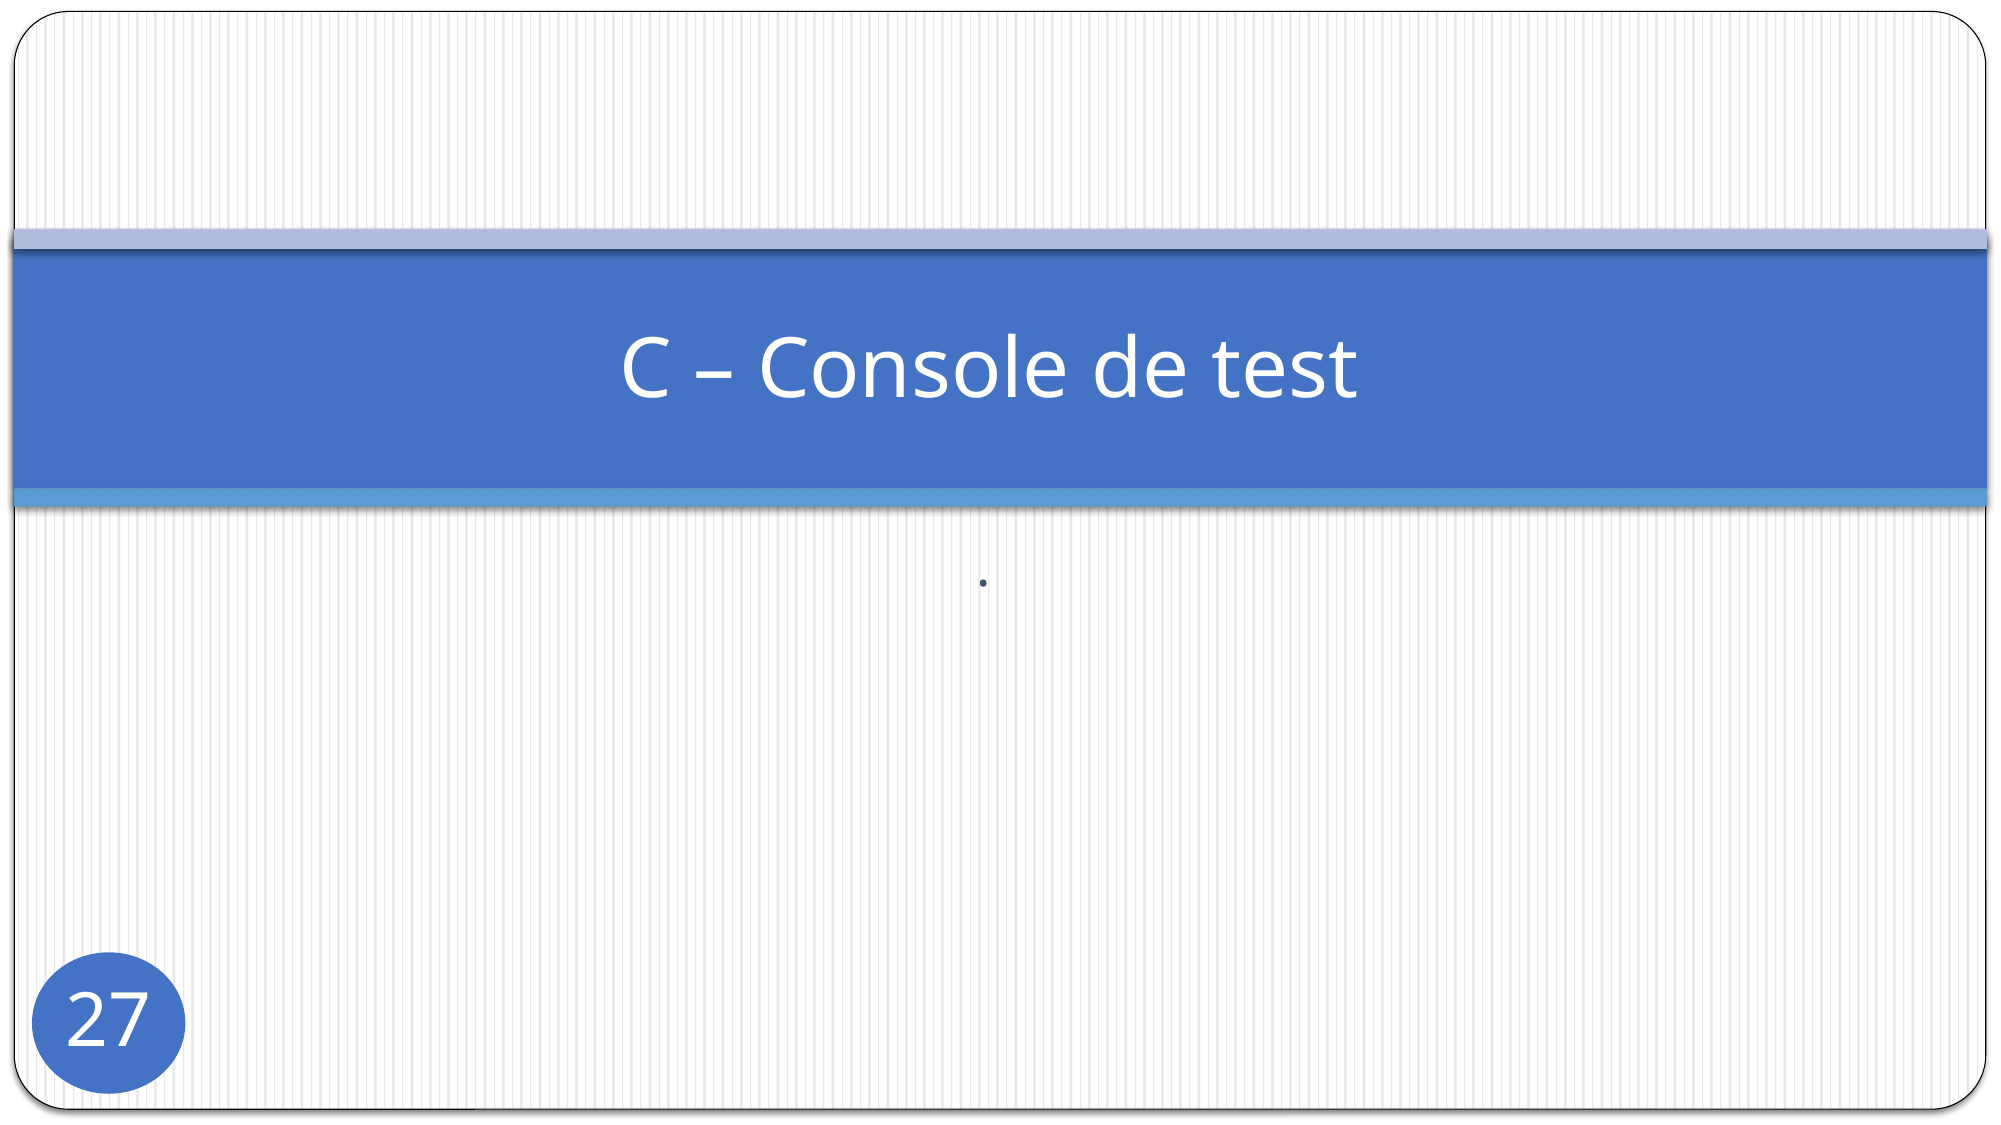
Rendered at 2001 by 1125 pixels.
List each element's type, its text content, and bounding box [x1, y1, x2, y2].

slide_number 27 [31, 952, 186, 1094]
subtitle . [283, 525, 1684, 788]
title C – Console de test [99, 247, 1900, 489]
